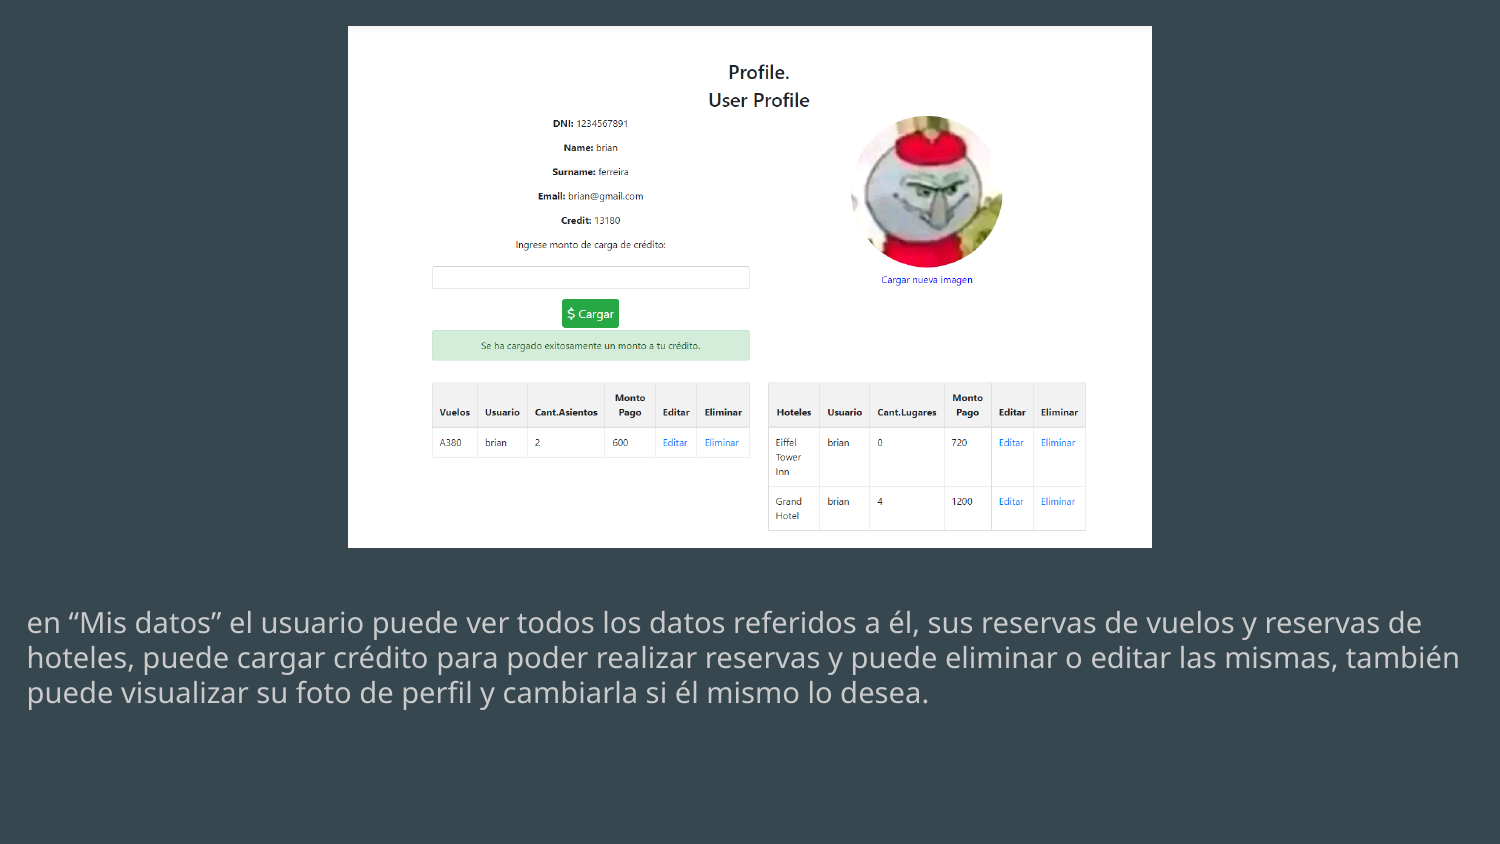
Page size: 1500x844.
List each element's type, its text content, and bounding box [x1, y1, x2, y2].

text_box en “Mis datos” el usuario puede ver todos los datos referidos a él, sus reservas de vuelos y reservas de hoteles, puede cargar crédito para poder realizar reservas y puede eliminar o editar las mismas, también puede visualizar su foto de perfil y cambiarla si él mismo lo desea. [11, 589, 1490, 725]
picture [348, 26, 1152, 549]
